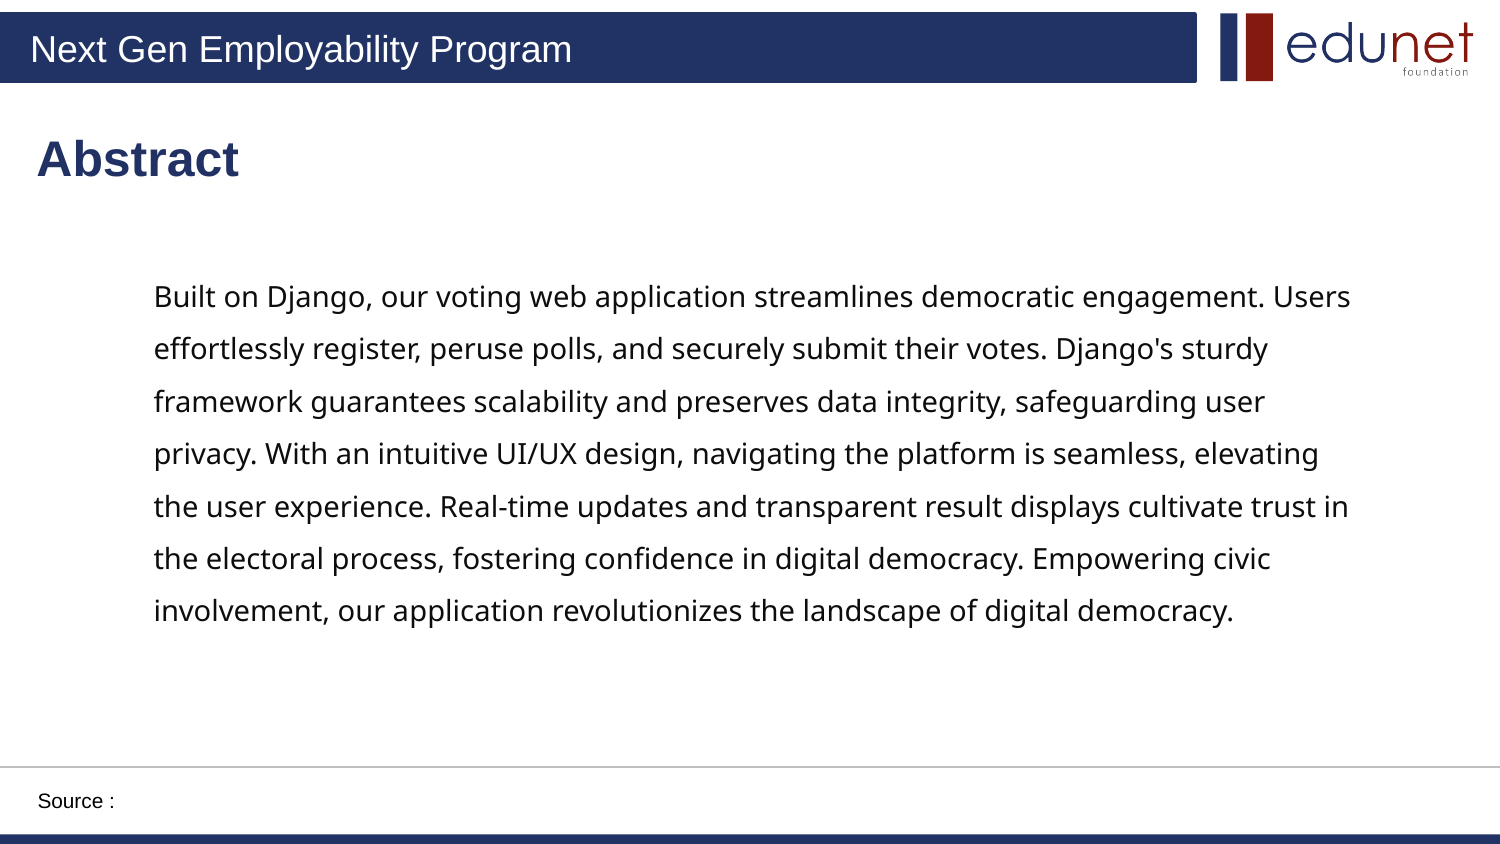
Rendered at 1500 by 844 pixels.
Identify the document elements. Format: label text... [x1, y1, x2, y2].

picture [1279, 14, 1482, 83]
text_box Source : [22, 776, 139, 826]
title Abstract [21, 111, 504, 165]
text_box Built on Django, our voting web application streamlines democratic engagement. Users effortlessly register, peruse polls, and securely submit their votes. Django's sturdy framework guarantees scalability and preserves data integrity, safeguarding user privacy. With an intuitive UI/UX design, navigating the platform is seamless, elevating the user experience. Real-time updates and transparent result displays cultivate trust in the electoral process, fostering confidence in digital democracy. Empowering civic involvement, our application revolutionizes the landscape of digital democracy. [138, 253, 1374, 636]
